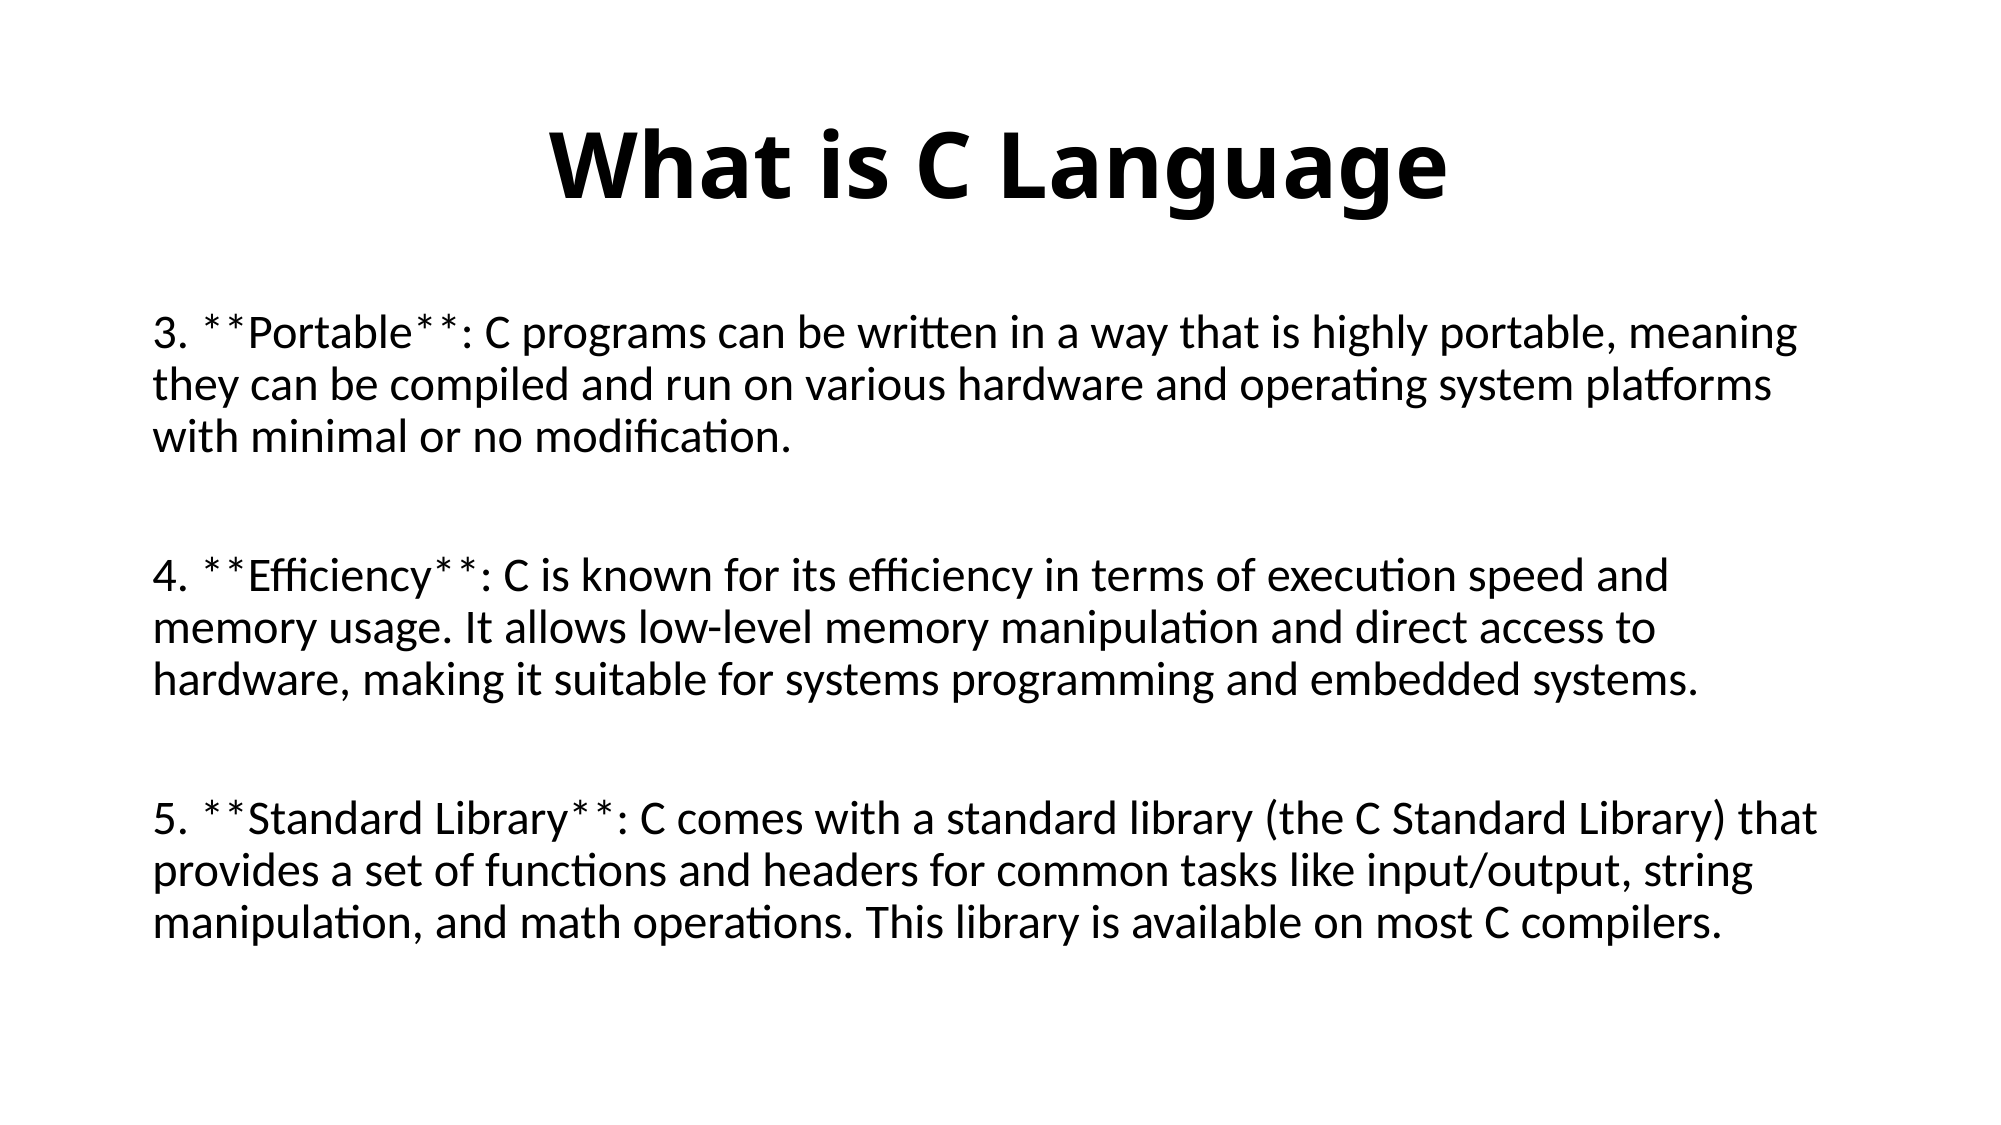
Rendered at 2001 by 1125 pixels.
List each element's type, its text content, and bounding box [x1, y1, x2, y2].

title What is C Language [137, 59, 1863, 278]
list 3. **Portable**: C programs can be written in a way that is highly portable, meaning they can be compiled and run on various hardware and operating system platforms with minimal or no modification. 4. **Efficiency**: C is known for its efficiency in terms of execution speed and memory usage. It allows low-level memory manipulation and direct access to hardware, making it suitable for systems programming and embedded systems. 5. **Standard Library**: C comes with a standard library (the C Standard Library) that provides a set of functions and headers for common tasks like input/output, string manipulation, and math operations. This library is available on most C compilers. [137, 299, 1863, 1014]
